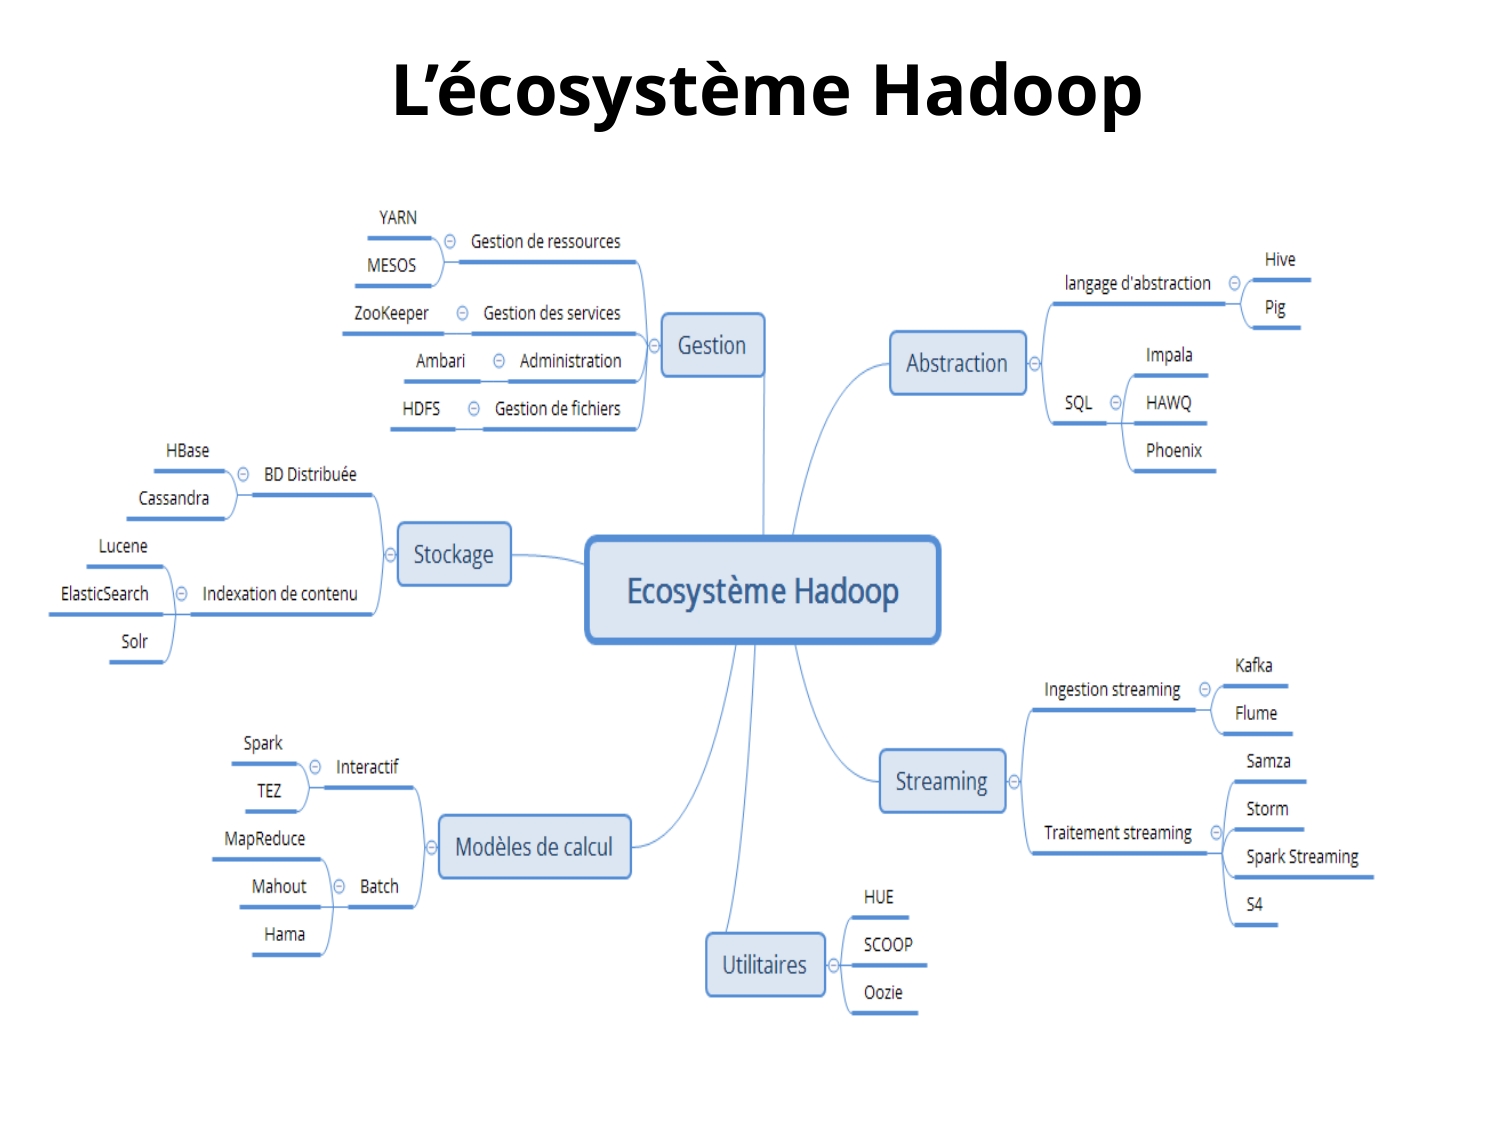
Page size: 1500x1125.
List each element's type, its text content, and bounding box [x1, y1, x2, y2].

picture [29, 172, 1395, 1039]
title L’écosystème Hadoop [17, 42, 1500, 132]
